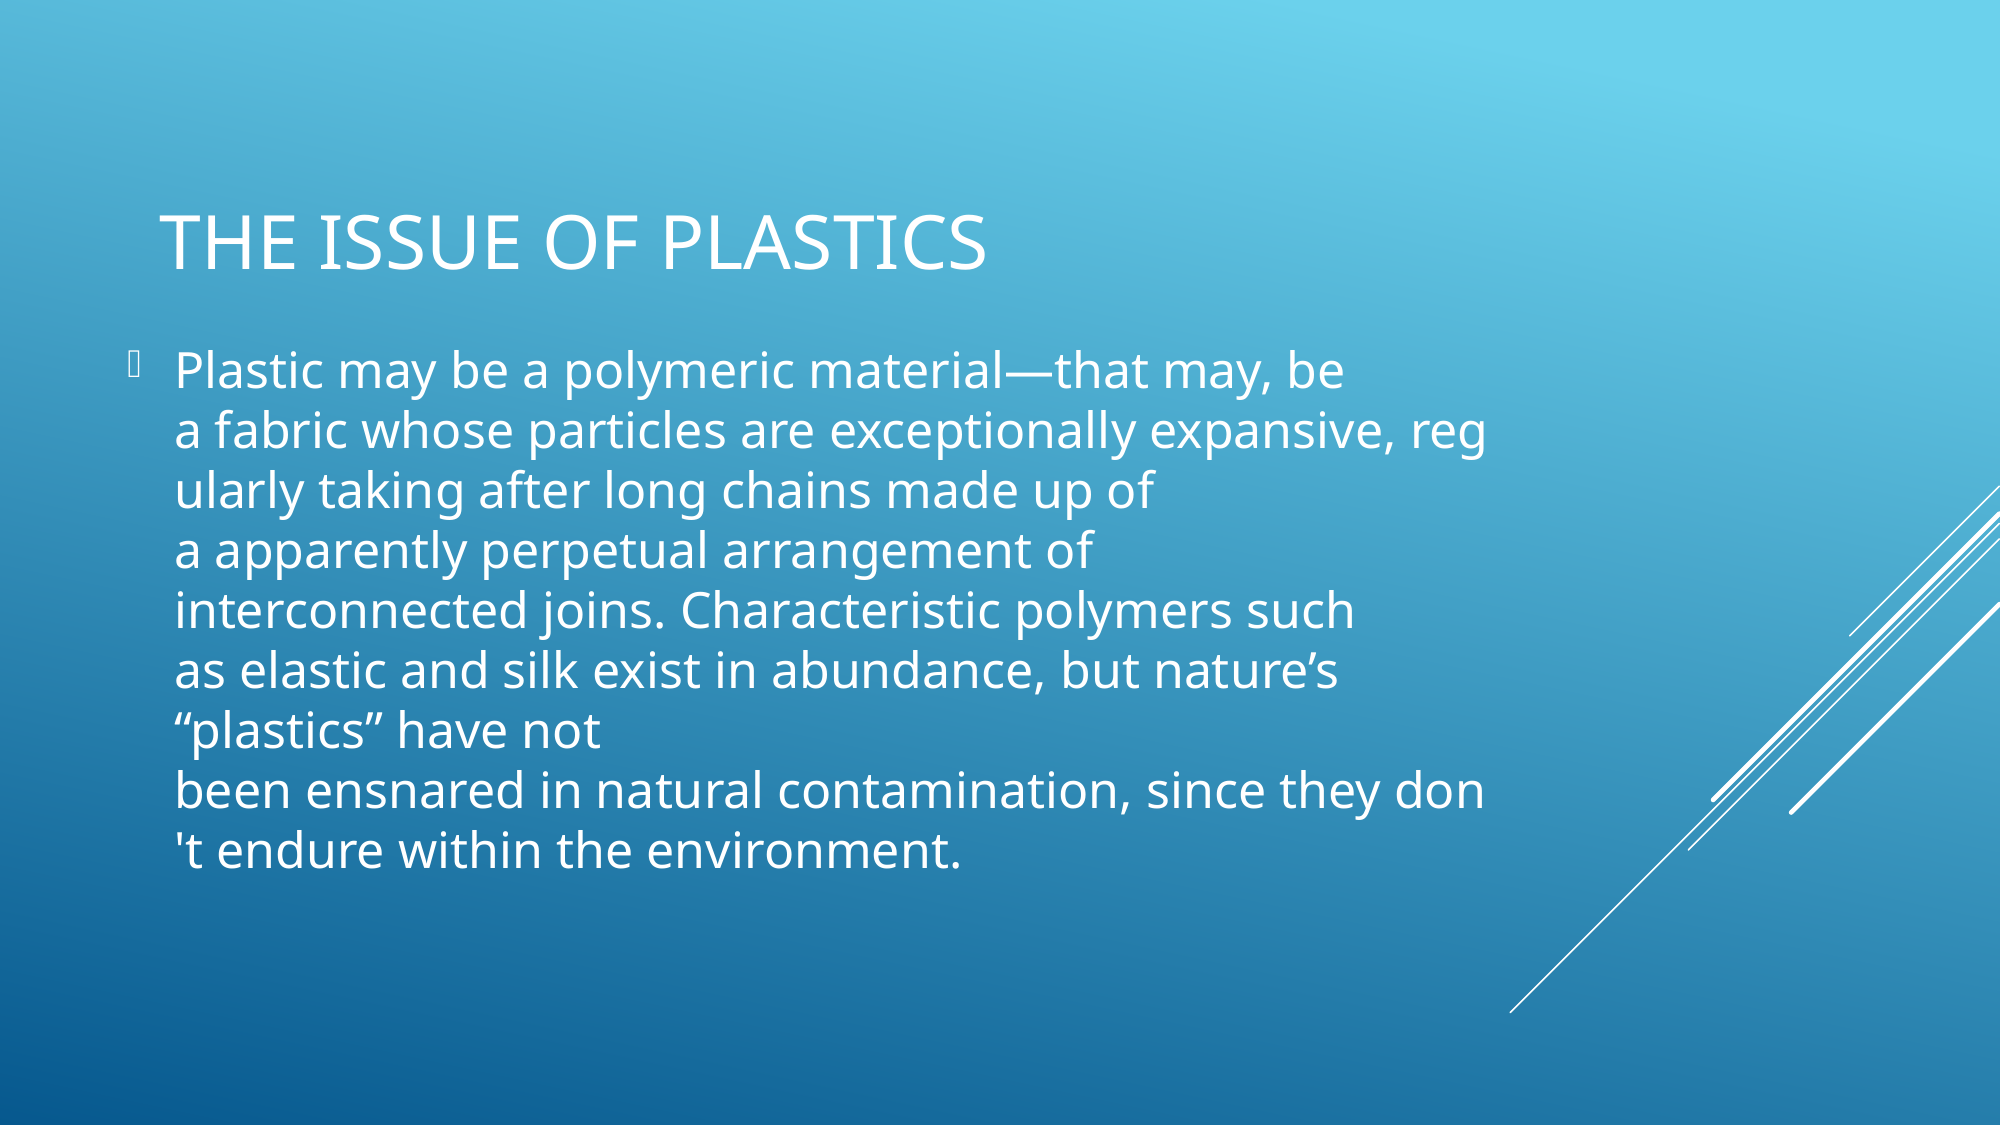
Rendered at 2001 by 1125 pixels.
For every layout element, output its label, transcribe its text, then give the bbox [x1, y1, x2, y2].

title The issue of plastics [145, 115, 1546, 363]
list Plastic may be a polymeric material—that may, be a fabric whose particles are exceptionally expansive, regularly taking after long chains made up of a apparently perpetual arrangement of interconnected joins. Characteristic polymers such as elastic and silk exist in abundance, but nature’s “plastics” have not been ensnared in natural contamination, since they don't endure within the environment. [112, 311, 1513, 905]
